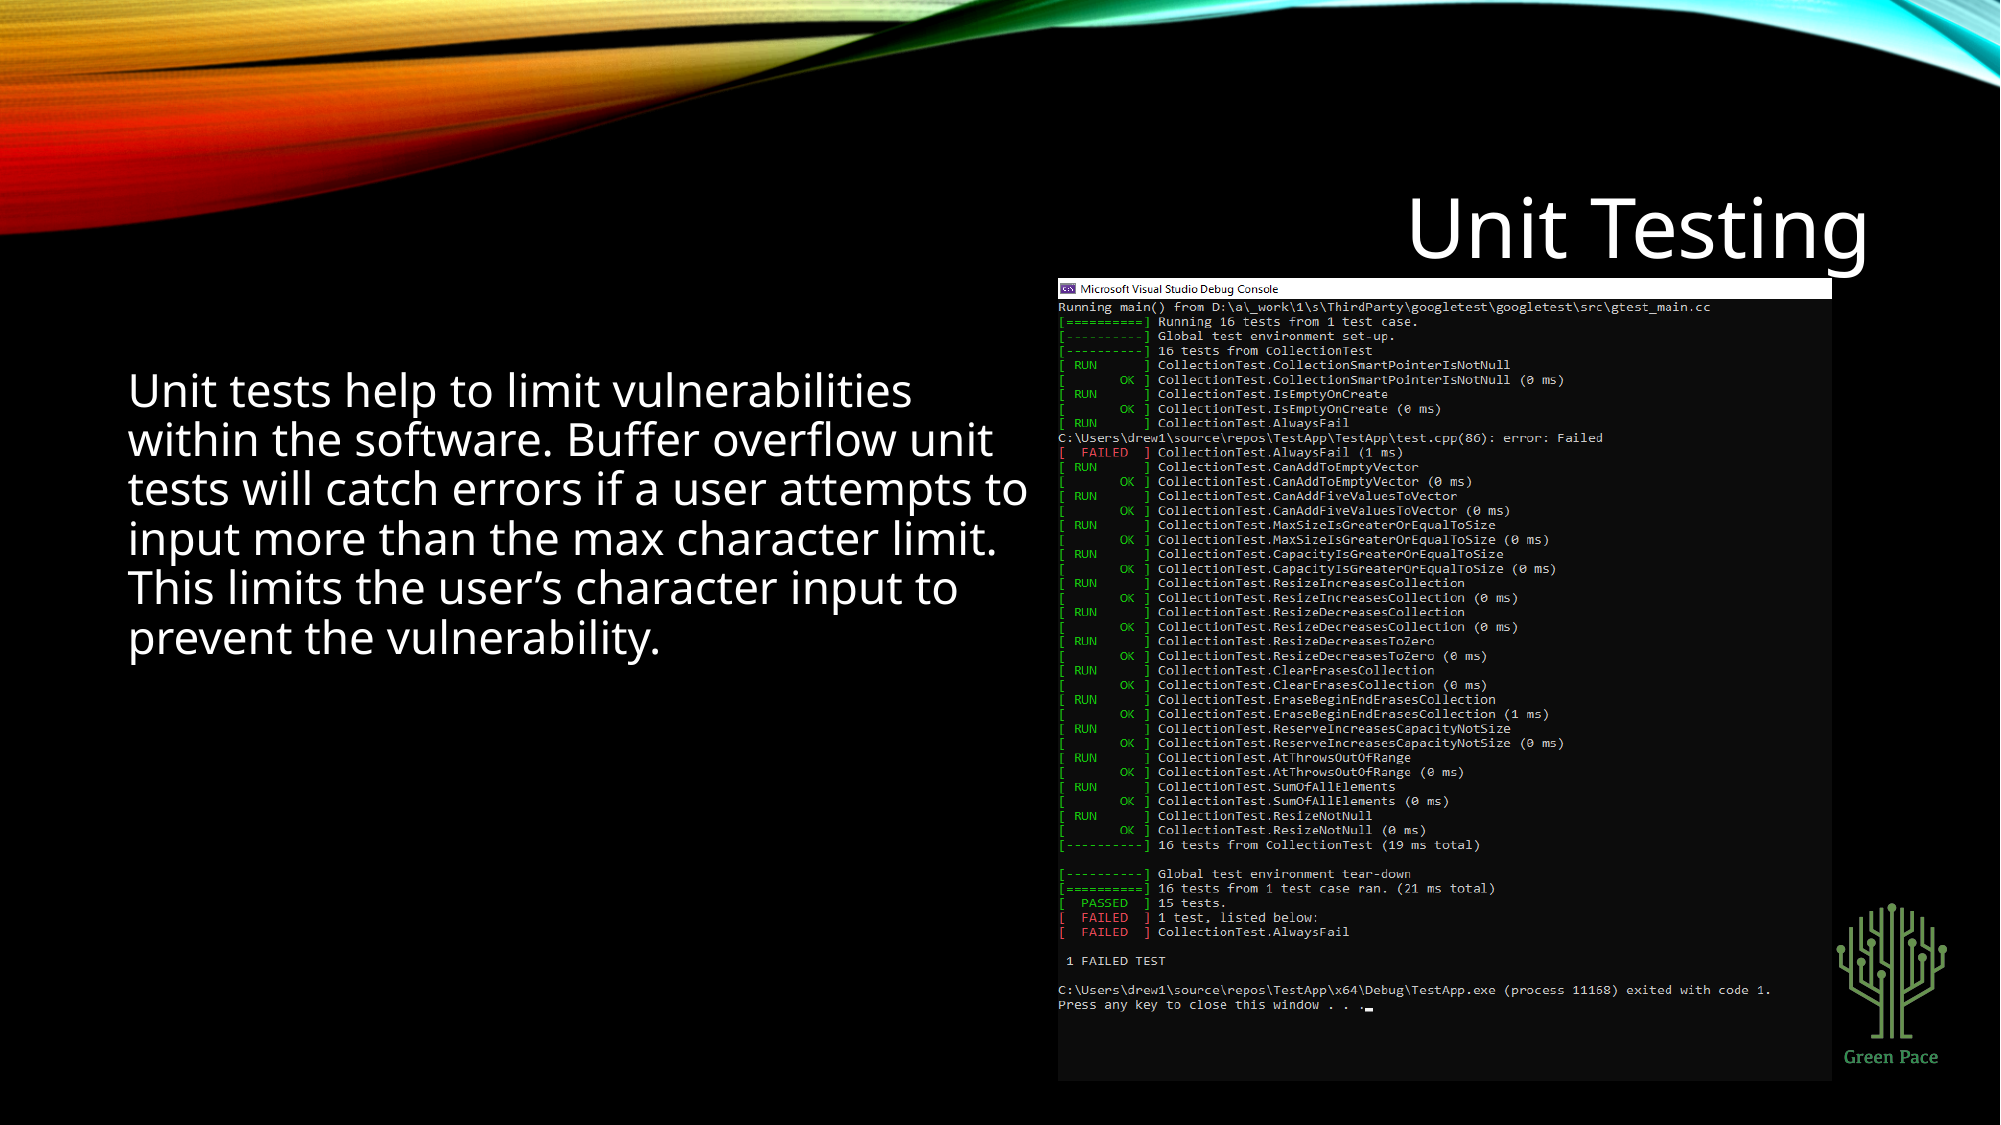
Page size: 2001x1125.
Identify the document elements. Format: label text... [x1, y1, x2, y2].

picture [0, 0, 2000, 237]
picture [1057, 278, 1964, 1082]
list Unit tests help to limit vulnerabilities within the software. Buffer overflow unit tests will catch errors if a user attempts to input more than the max character limit. This limits the user’s character input to prevent the vulnerability. [112, 360, 1052, 1021]
title Unit Testing [474, 125, 1888, 338]
